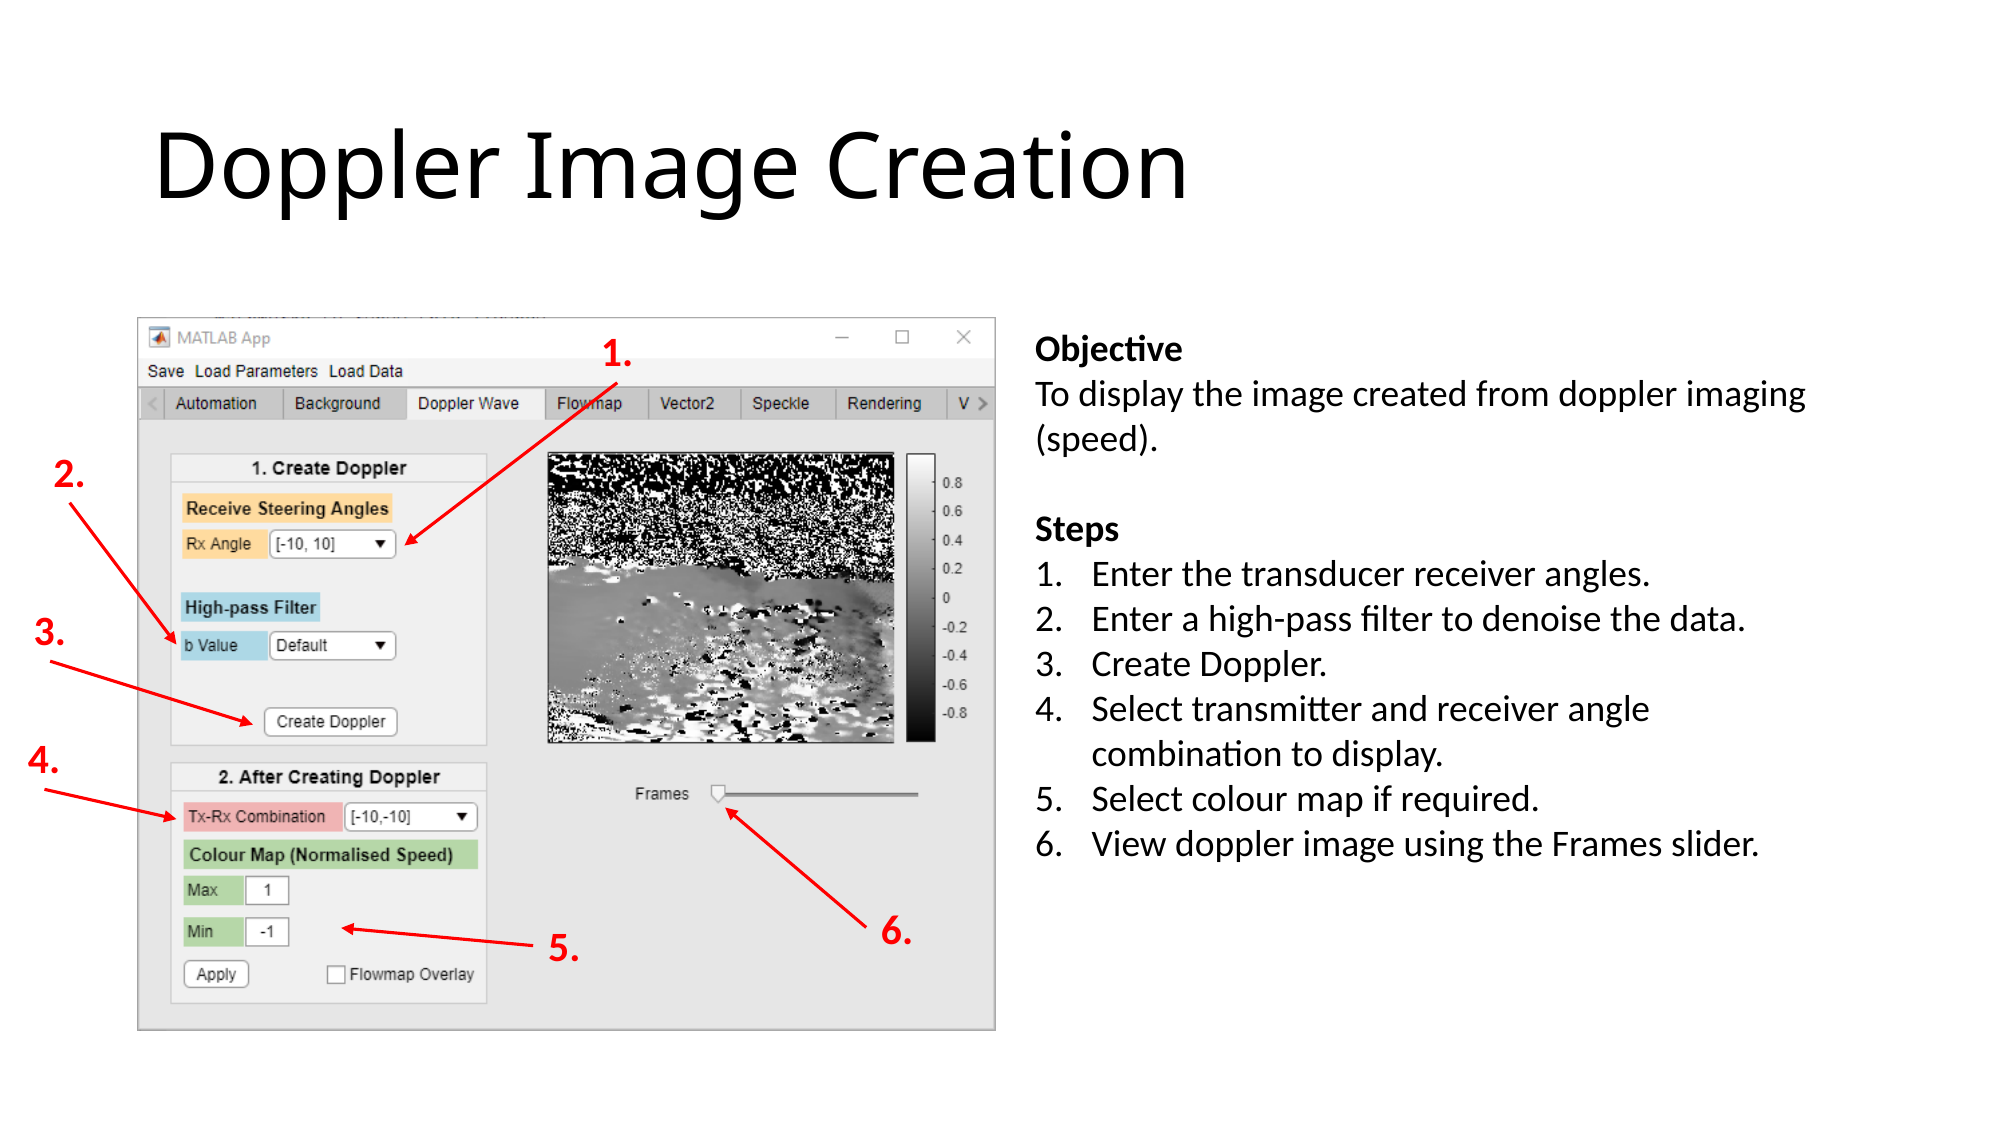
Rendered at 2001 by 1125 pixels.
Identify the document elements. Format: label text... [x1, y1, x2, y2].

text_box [69, 503, 177, 645]
text_box Objective To display the image created from doppler imaging (speed). Steps Enter the transducer receiver angles. Enter a high-pass filter to denoise the data. Create Doppler. Select transmitter and receiver angle combination to display. Select colour map if required. View doppler image using the Frames slider. [1020, 317, 1863, 917]
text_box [404, 382, 618, 546]
text_box 3. [18, 596, 82, 662]
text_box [50, 662, 253, 725]
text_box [725, 807, 866, 928]
title Doppler Image Creation [137, 59, 1863, 278]
text_box 4. [13, 724, 76, 790]
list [137, 317, 996, 1031]
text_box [44, 790, 177, 820]
text_box 2. [38, 437, 101, 503]
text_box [341, 927, 534, 946]
